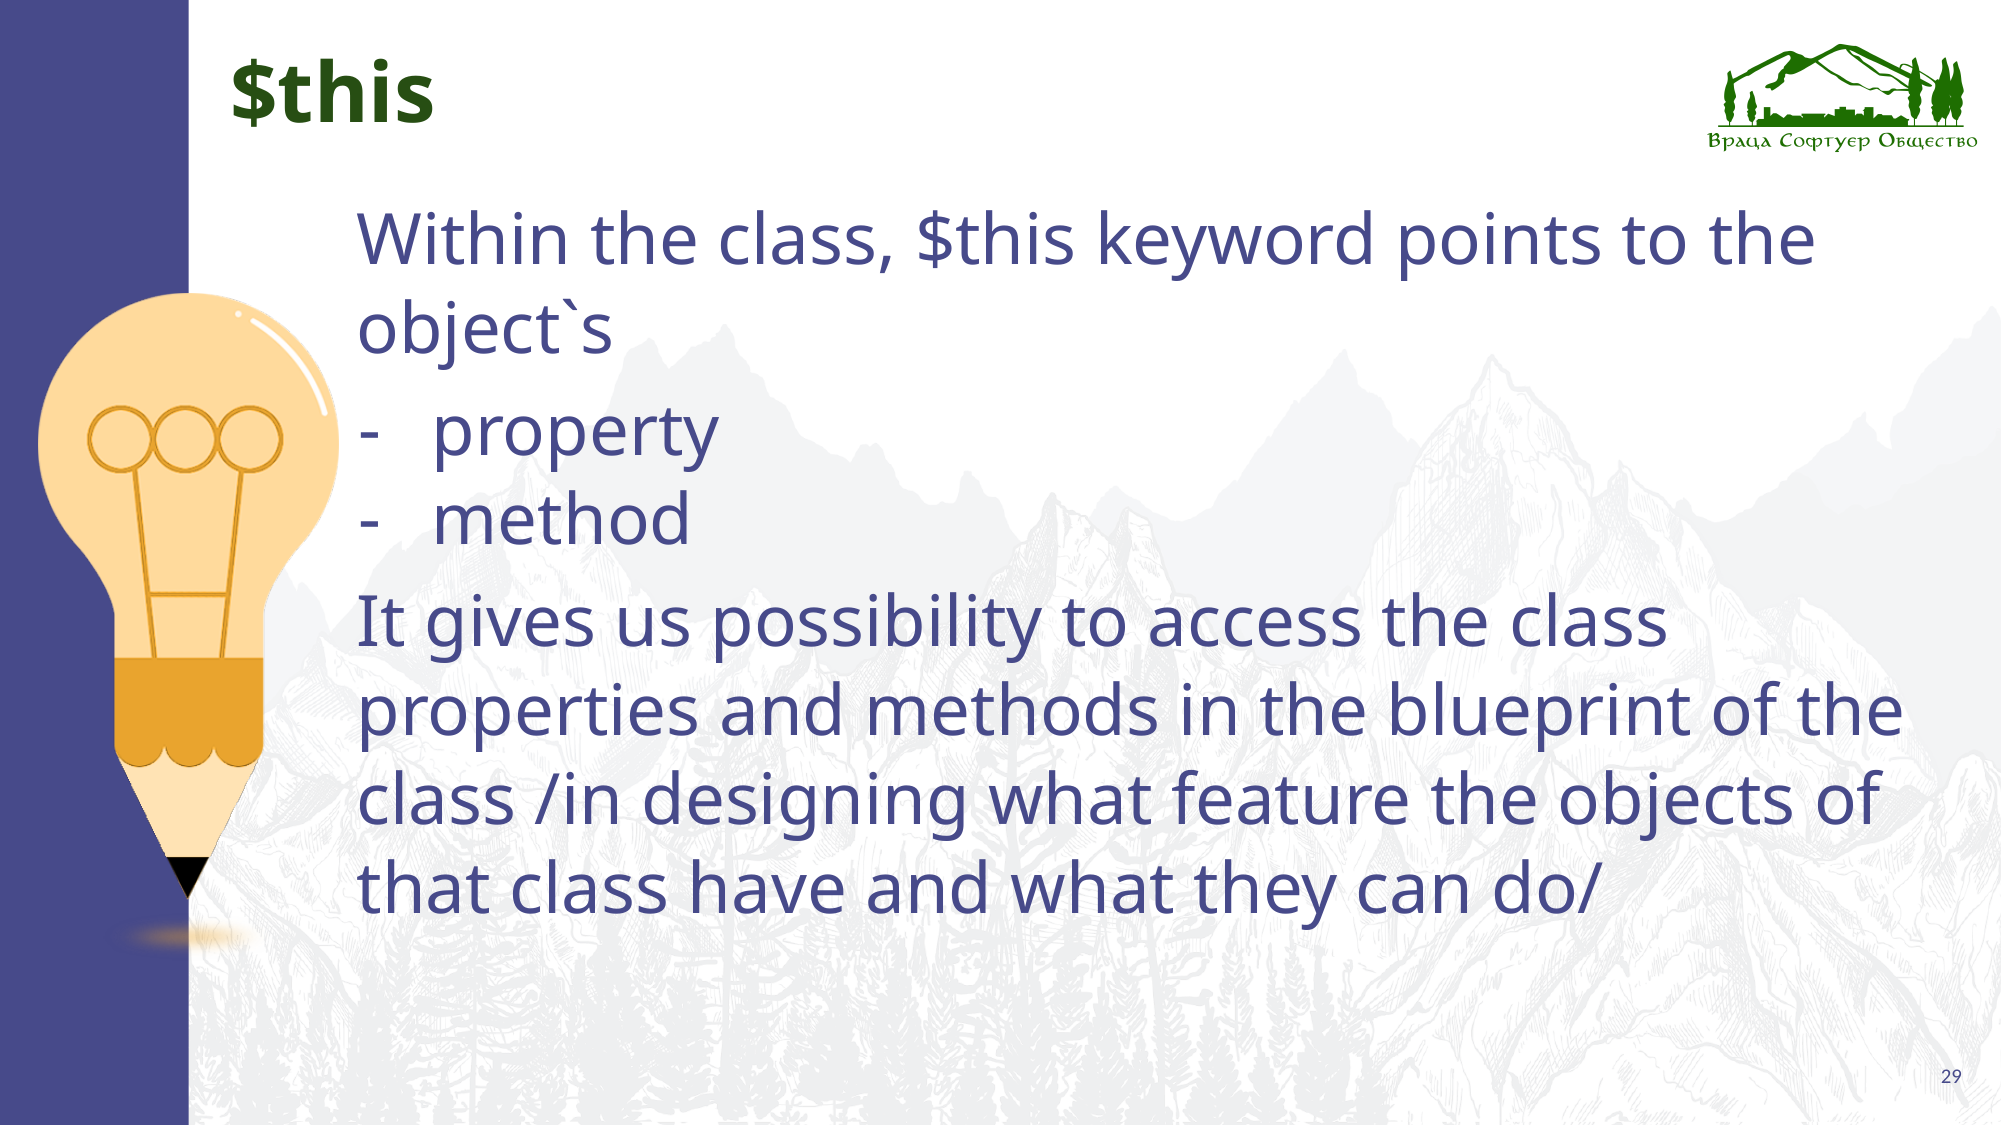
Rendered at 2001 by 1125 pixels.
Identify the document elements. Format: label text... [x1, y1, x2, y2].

picture [1703, 19, 1981, 165]
list Within the class, $this keyword points to the object`s property method It gives us possibility to access the class properties and methods in the blueprint of the class /in designing what feature the objects of that class have and what they can do/ [338, 183, 1968, 1050]
slide_number ‹#› [1897, 1050, 1968, 1101]
picture [38, 293, 338, 961]
title $this [212, 16, 1591, 162]
